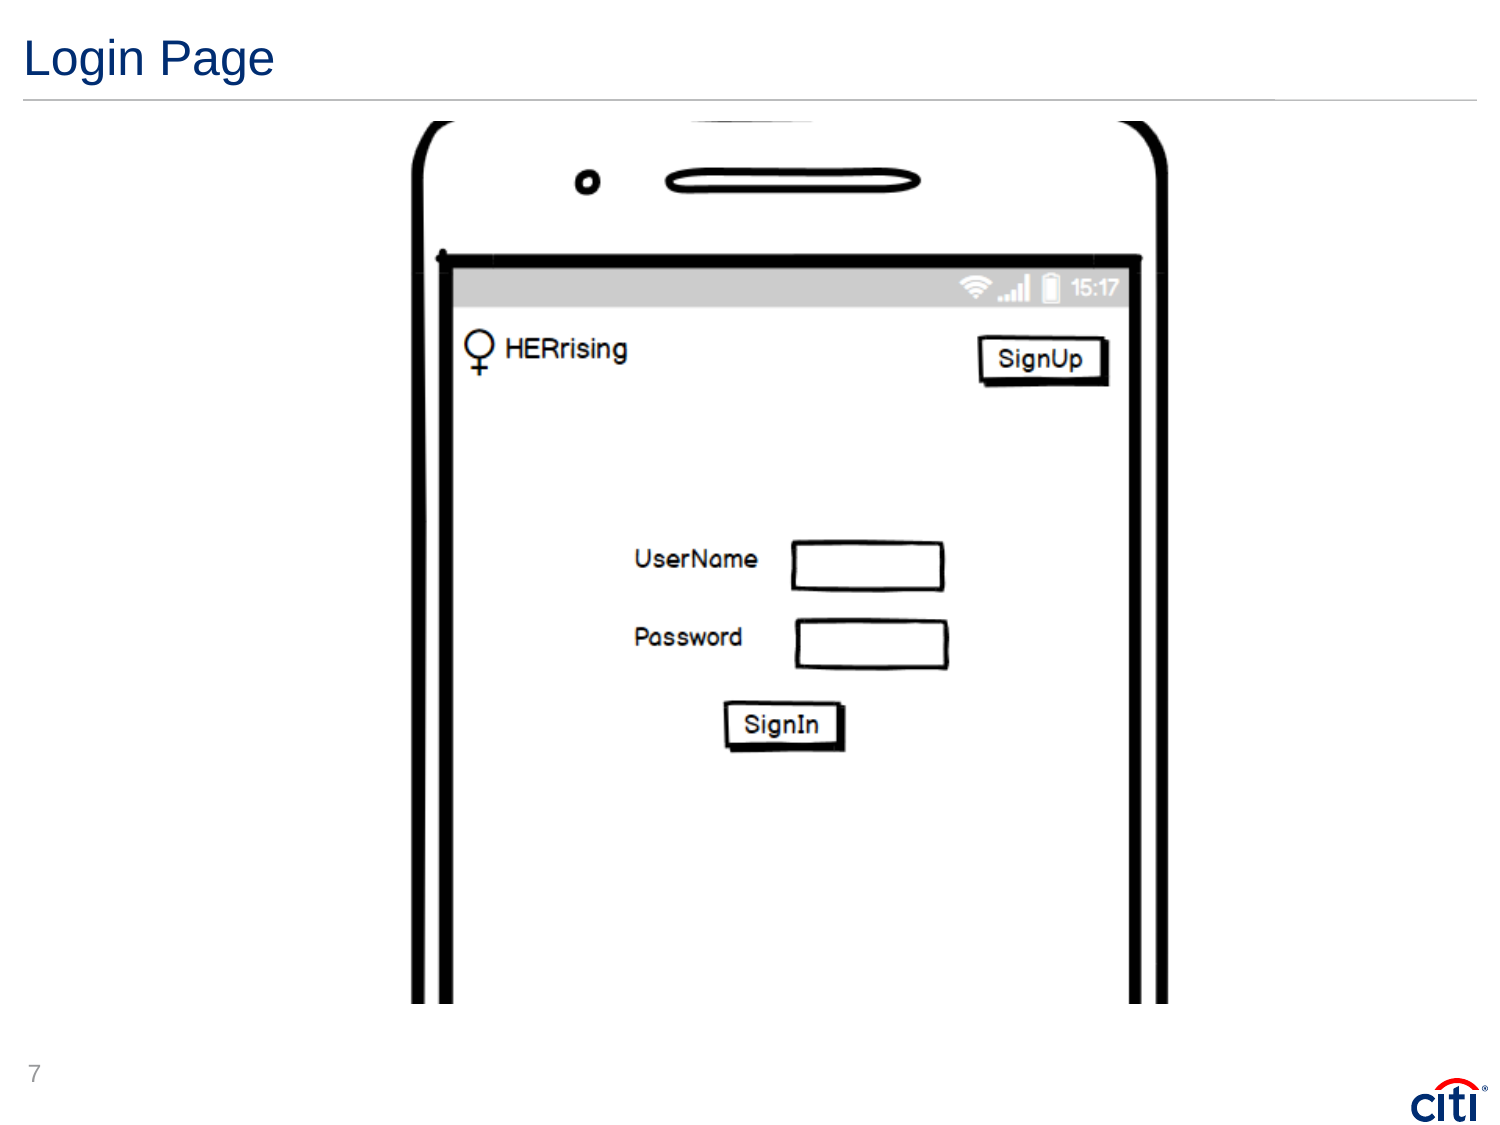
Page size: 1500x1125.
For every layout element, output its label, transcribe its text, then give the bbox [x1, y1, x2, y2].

title Login Page [22, 24, 1478, 88]
slide_number 7 [12, 1042, 363, 1103]
picture [219, 120, 1281, 1005]
